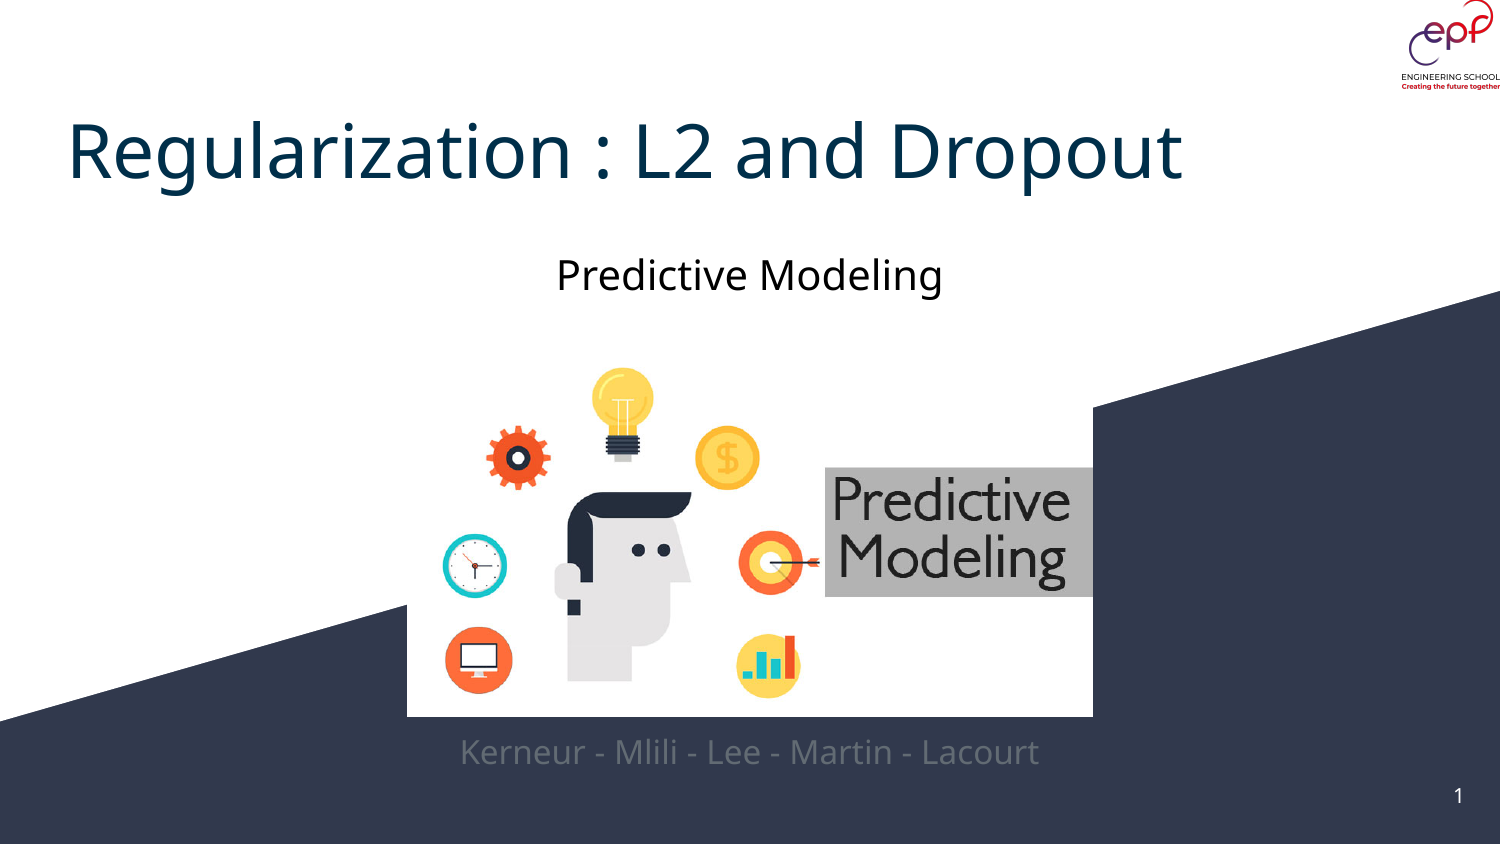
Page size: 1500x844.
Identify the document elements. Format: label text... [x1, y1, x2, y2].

title Regularization : L2 and Dropout [51, 88, 1449, 299]
slide_number ‹#› [1389, 764, 1480, 830]
text_box Predictive Modeling [202, 234, 1298, 315]
picture [1402, 0, 1500, 90]
picture [407, 335, 1093, 717]
subtitle Kerneur - Mlili - Lee - Martin - Lacourt [402, 716, 1098, 838]
